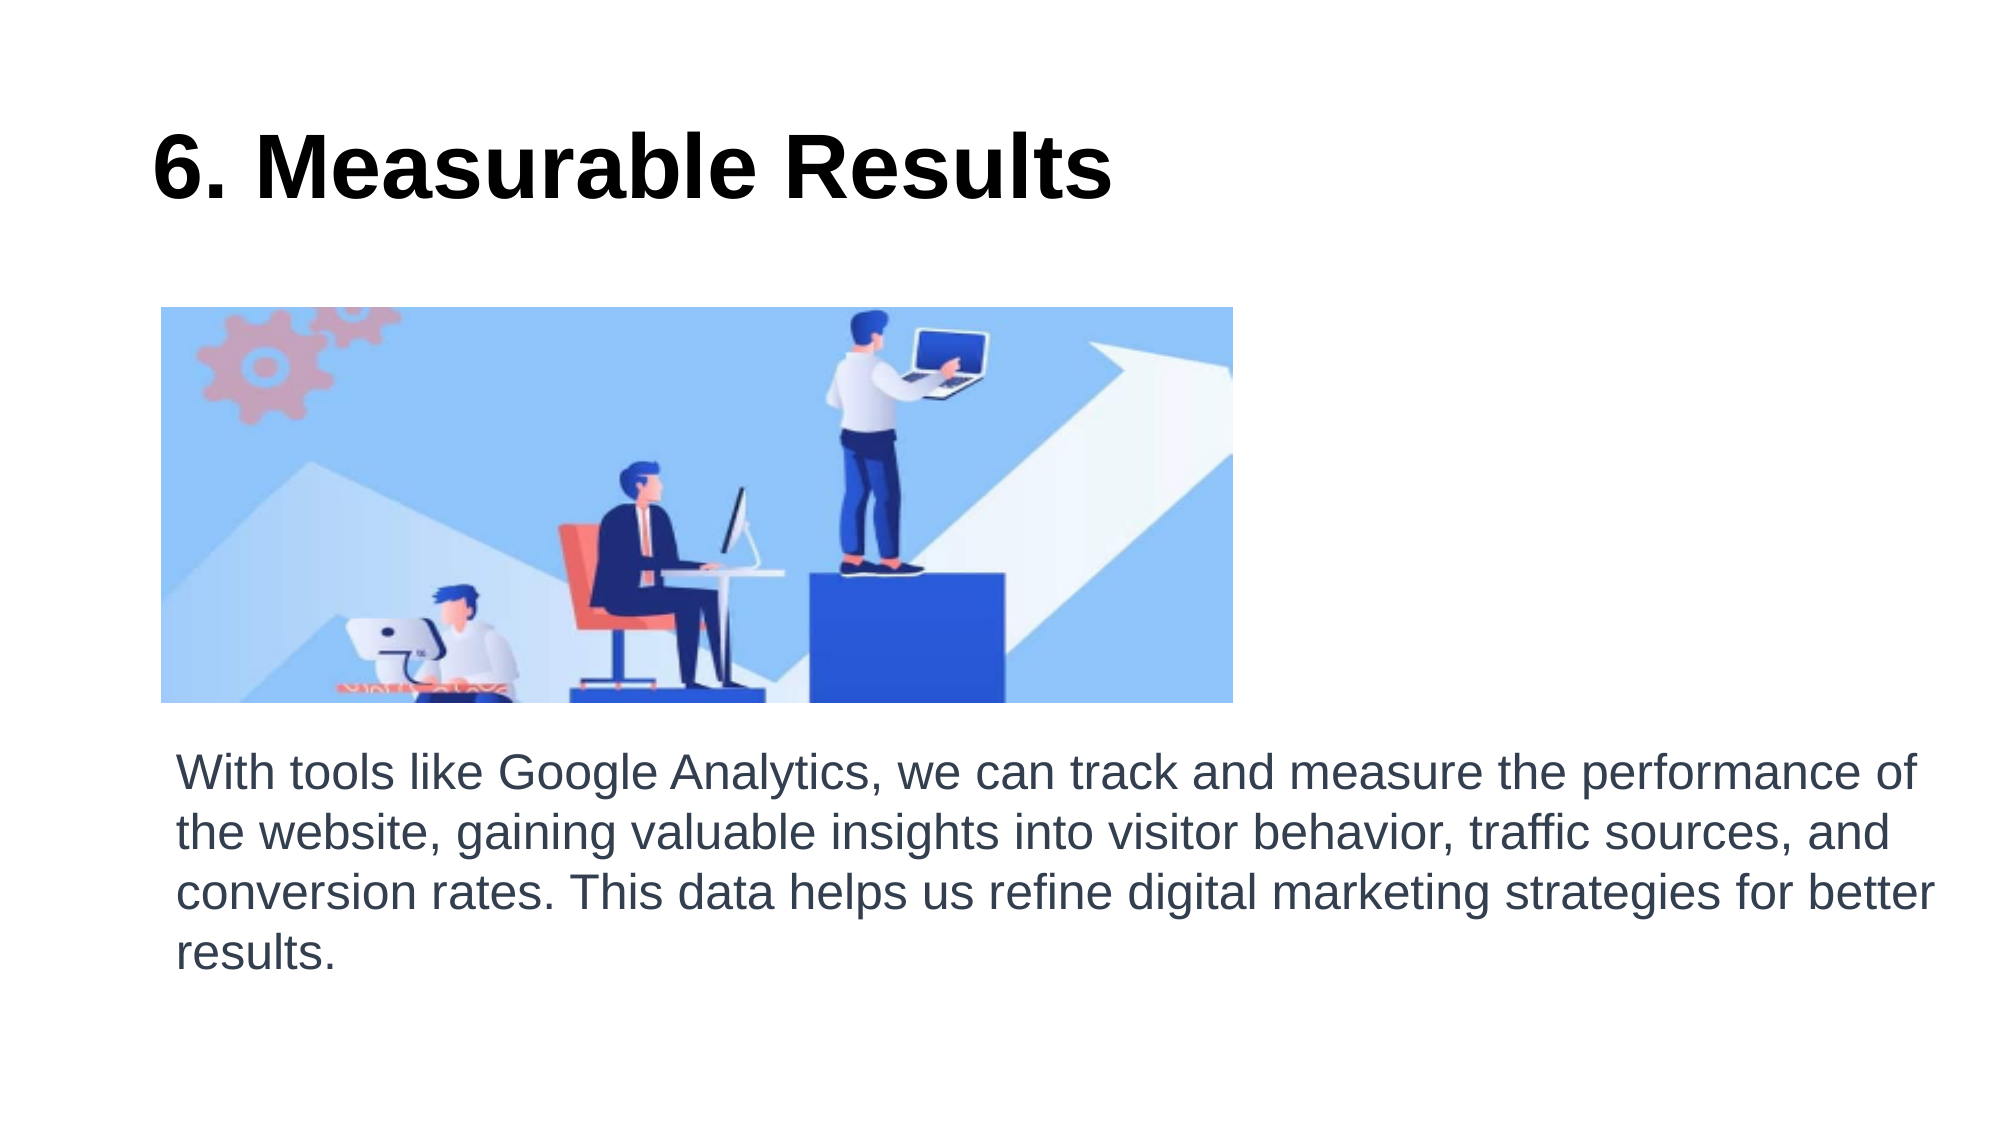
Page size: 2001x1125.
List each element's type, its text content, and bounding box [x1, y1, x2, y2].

text_box With tools like Google Analytics, we can track and measure the performance of the website, gaining valuable insights into visitor behavior, traffic sources, and conversion rates. This data helps us refine digital marketing strategies for better results. [161, 732, 1958, 1077]
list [161, 307, 1233, 703]
title 6. Measurable Results [137, 59, 1863, 278]
